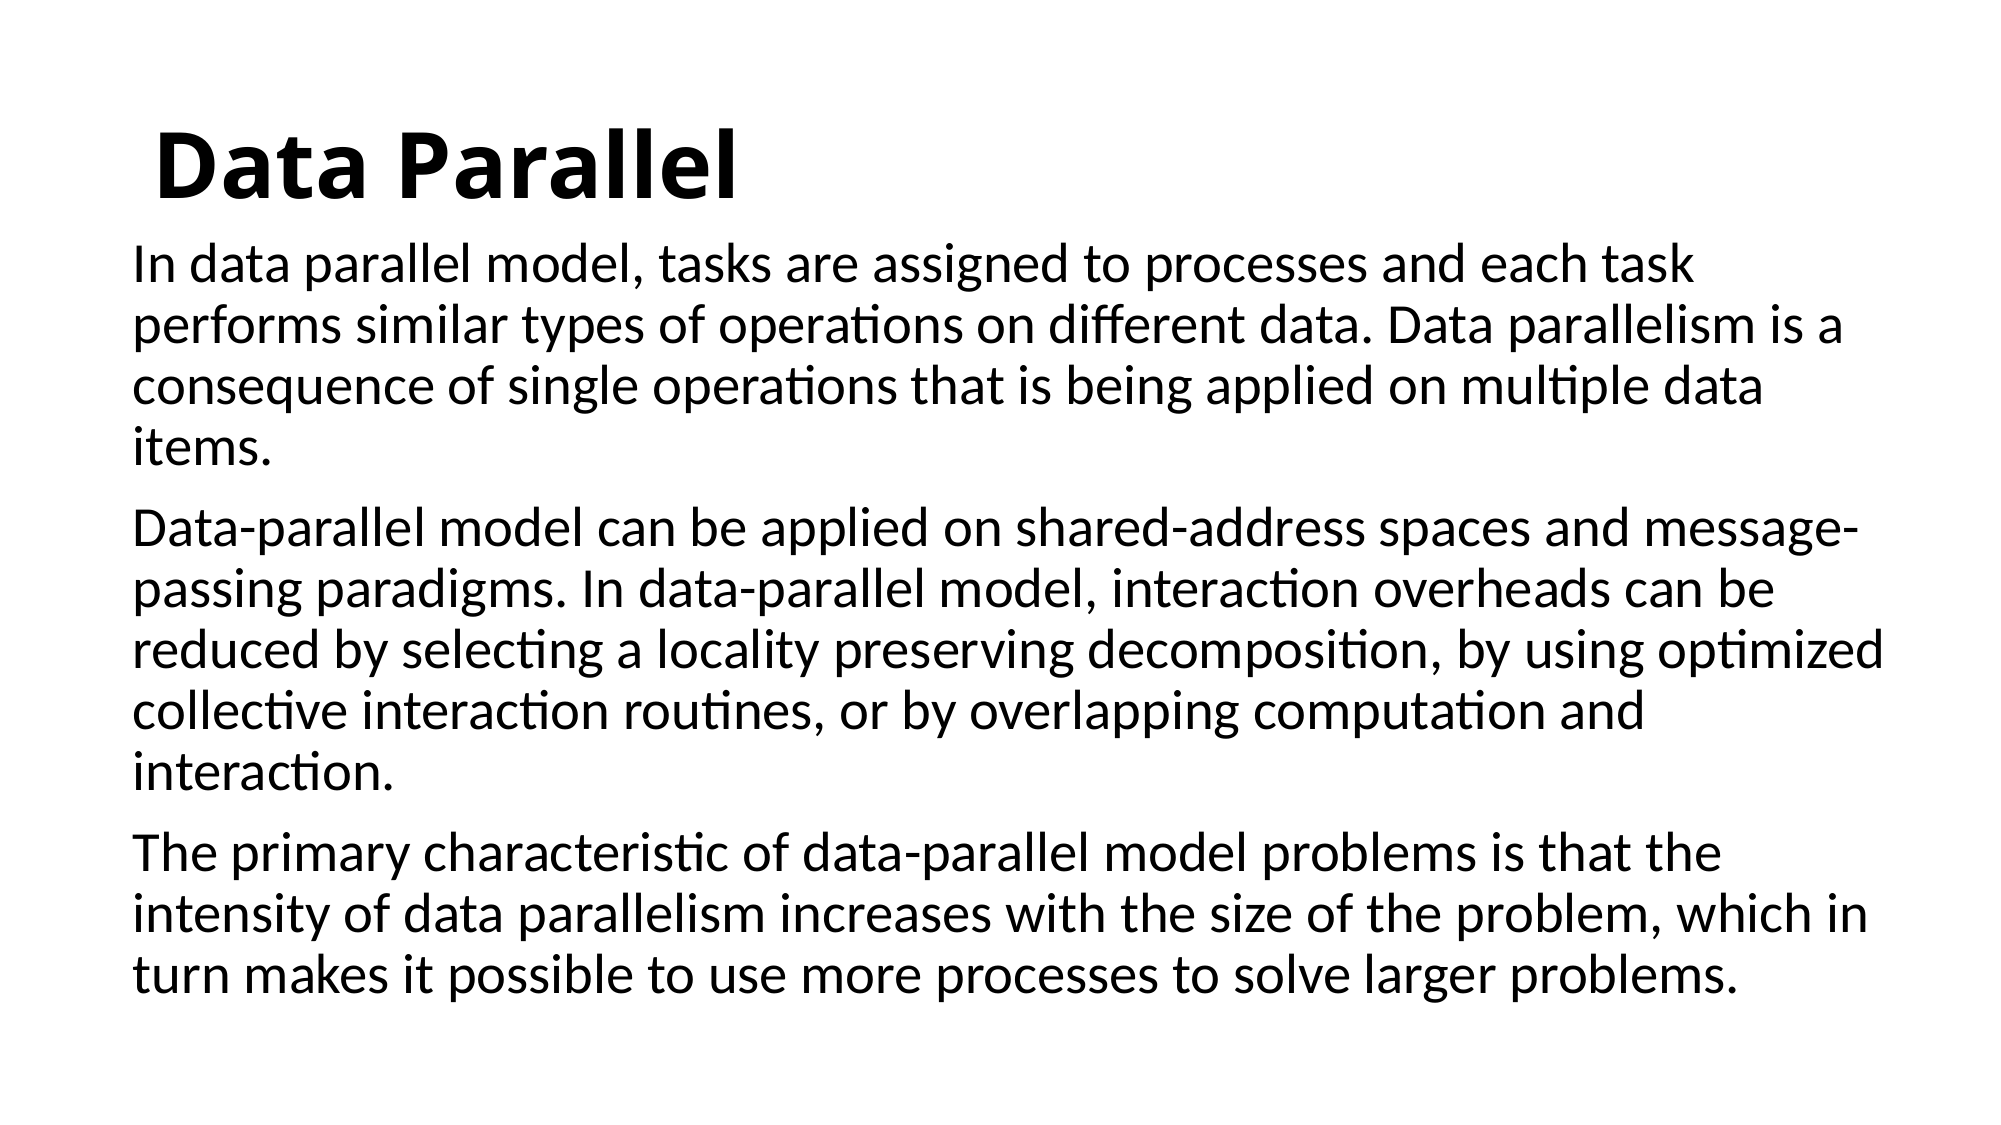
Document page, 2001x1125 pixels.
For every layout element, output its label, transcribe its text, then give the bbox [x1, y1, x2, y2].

title Data Parallel [137, 59, 1863, 226]
list In data parallel model, tasks are assigned to processes and each task performs similar types of operations on different data. Data parallelism is a consequence of single operations that is being applied on multiple data items. Data-parallel model can be applied on shared-address spaces and message-passing paradigms. In data-parallel model, interaction overheads can be reduced by selecting a locality preserving decomposition, by using optimized collective interaction routines, or by overlapping computation and interaction. The primary characteristic of data-parallel model problems is that the intensity of data parallelism increases with the size of the problem, which in turn makes it possible to use more processes to solve larger problems. [117, 226, 1932, 1016]
